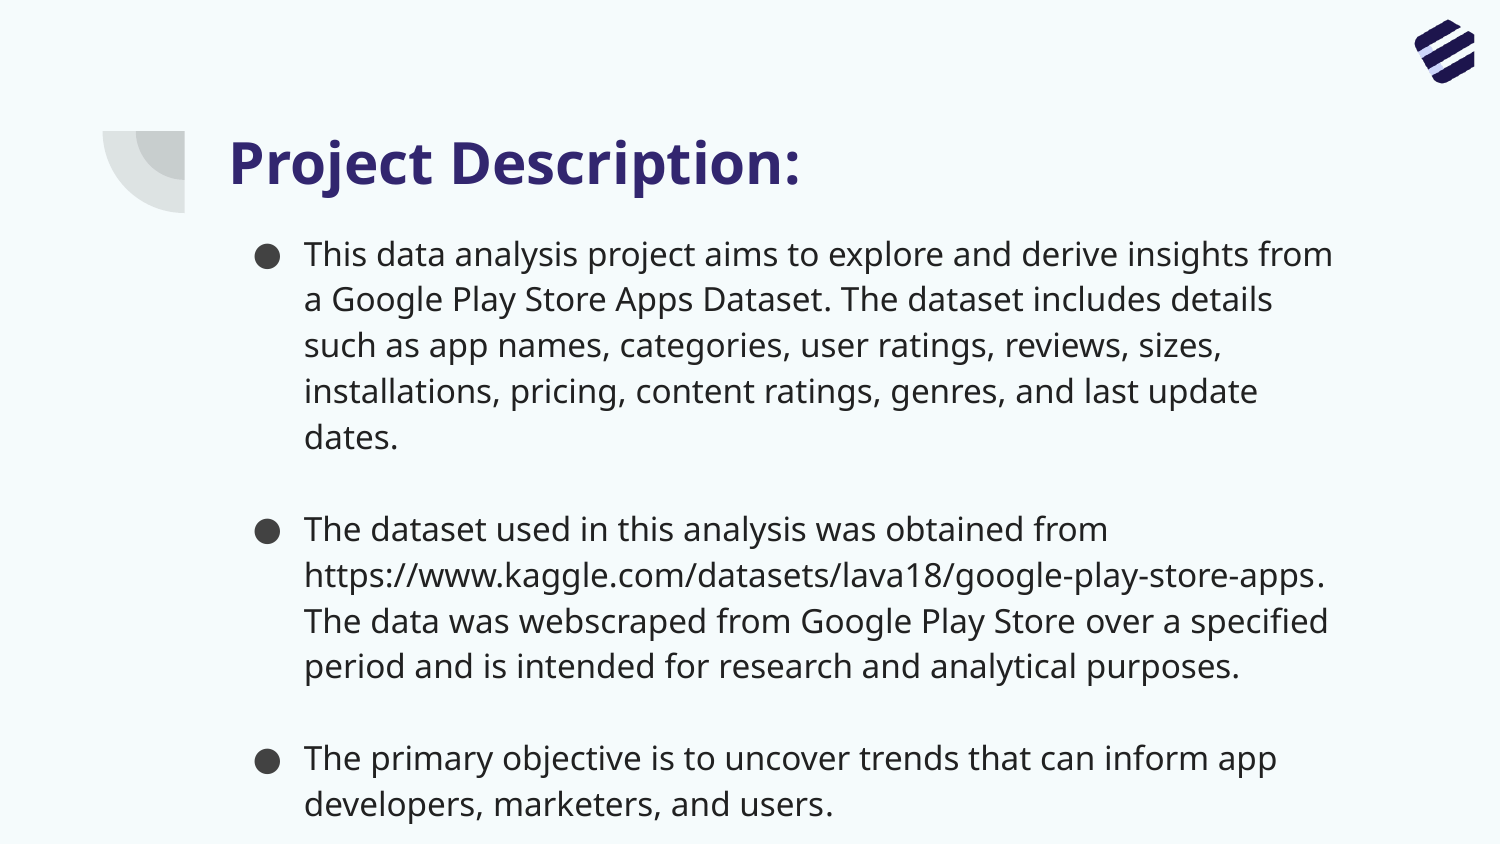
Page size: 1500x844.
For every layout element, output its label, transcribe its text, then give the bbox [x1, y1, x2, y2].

title Project Description: [213, 110, 1368, 211]
picture [1410, 10, 1488, 87]
list This data analysis project aims to explore and derive insights from a Google Play Store Apps Dataset. The dataset includes details such as app names, categories, user ratings, reviews, sizes, installations, pricing, content ratings, genres, and last update dates. The dataset used in this analysis was obtained from https://www.kaggle.com/datasets/lava18/google-play-store-apps. The data was webscraped from Google Play Store over a specified period and is intended for research and analytical purposes. The primary objective is to uncover trends that can inform app developers, marketers, and users. [213, 211, 1368, 676]
